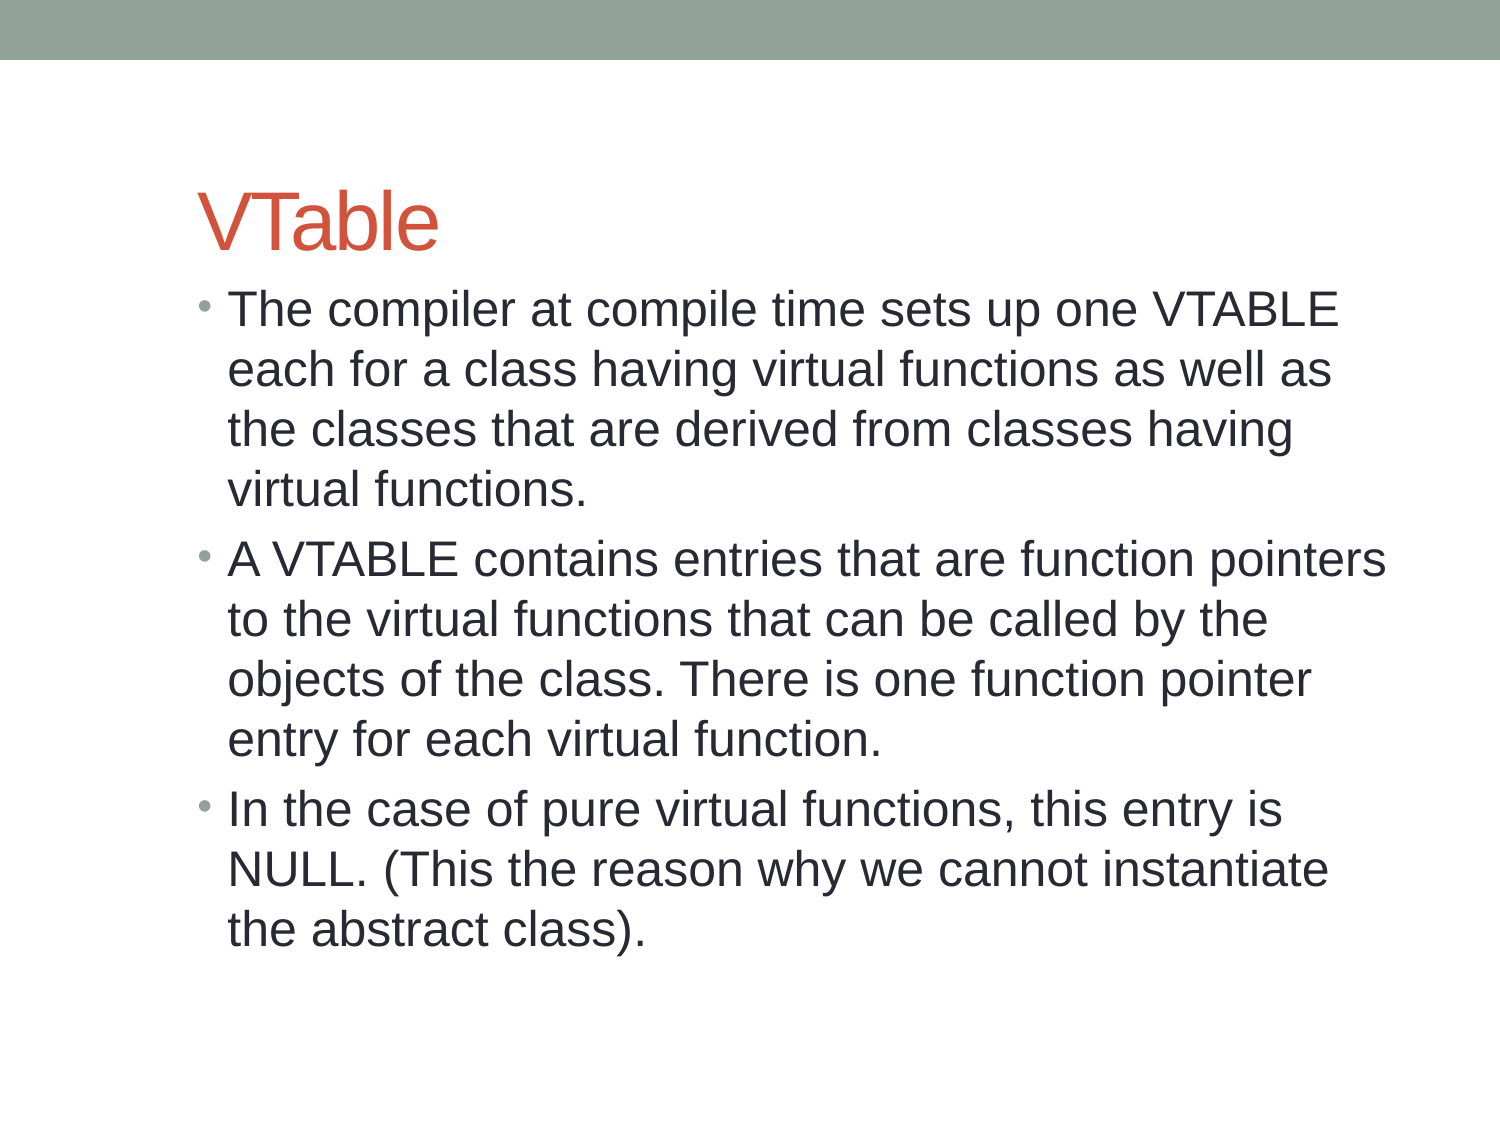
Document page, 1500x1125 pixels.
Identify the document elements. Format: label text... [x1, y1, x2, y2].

title VTable [182, 154, 1416, 268]
list The compiler at compile time sets up one VTABLE each for a class having virtual functions as well as the classes that are derived from classes having virtual functions. A VTABLE contains entries that are function pointers to the virtual functions that can be called by the objects of the class. There is one function pointer entry for each virtual function. In the case of pure virtual functions, this entry is NULL. (This the reason why we cannot instantiate the abstract class). [182, 268, 1416, 985]
